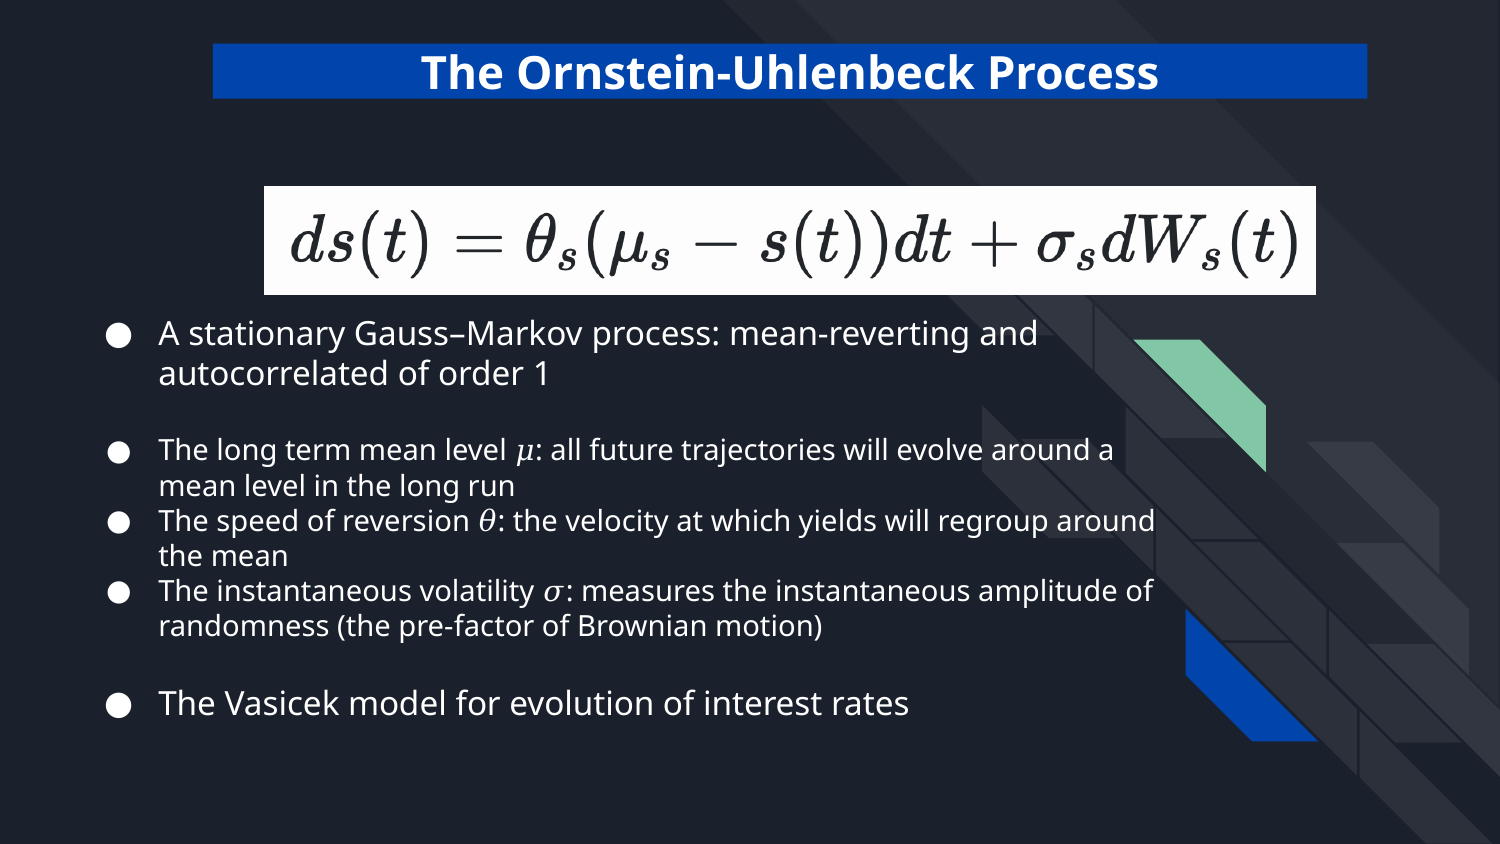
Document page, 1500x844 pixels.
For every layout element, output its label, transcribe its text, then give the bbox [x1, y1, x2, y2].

title A stationary Gauss–Markov process: mean-reverting and autocorrelated of order 1 The long term mean level 𝜇: all future trajectories will evolve around a mean level in the long run The speed of reversion 𝜃: the velocity at which yields will regroup around the mean The instantaneous volatility 𝜎: measures the instantaneous amplitude of randomness (the pre-factor of Brownian motion) The Vasicek model for evolution of interest rates [68, 222, 1178, 812]
text_box The Ornstein-Uhlenbeck Process [212, 43, 1368, 99]
picture [264, 185, 1316, 295]
